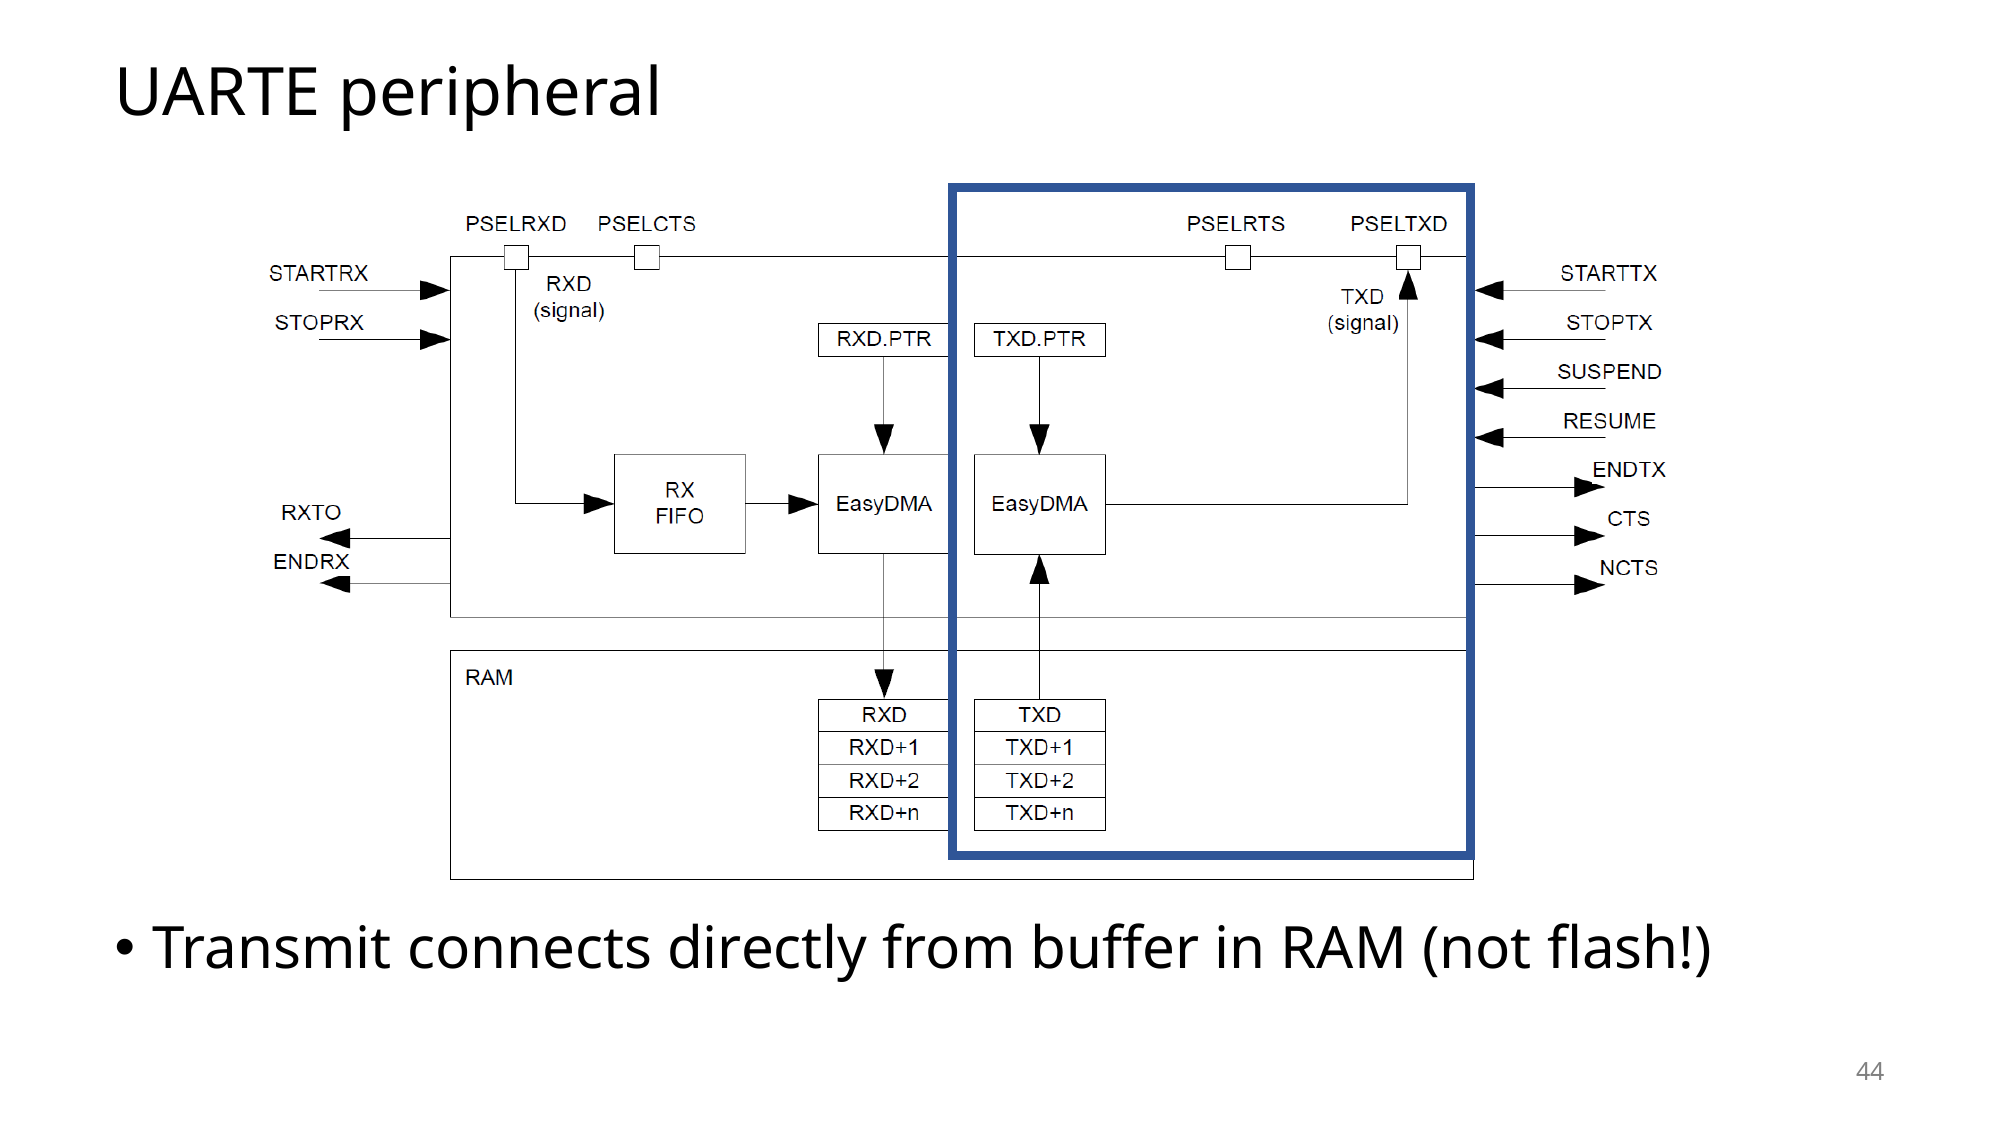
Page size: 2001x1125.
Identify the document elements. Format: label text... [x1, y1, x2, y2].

picture [247, 187, 1691, 911]
title UARTE peripheral [99, 37, 1900, 150]
list Transmit connects directly from buffer in RAM (not flash!) [99, 911, 1900, 1013]
slide_number 44 [1749, 1042, 1900, 1103]
